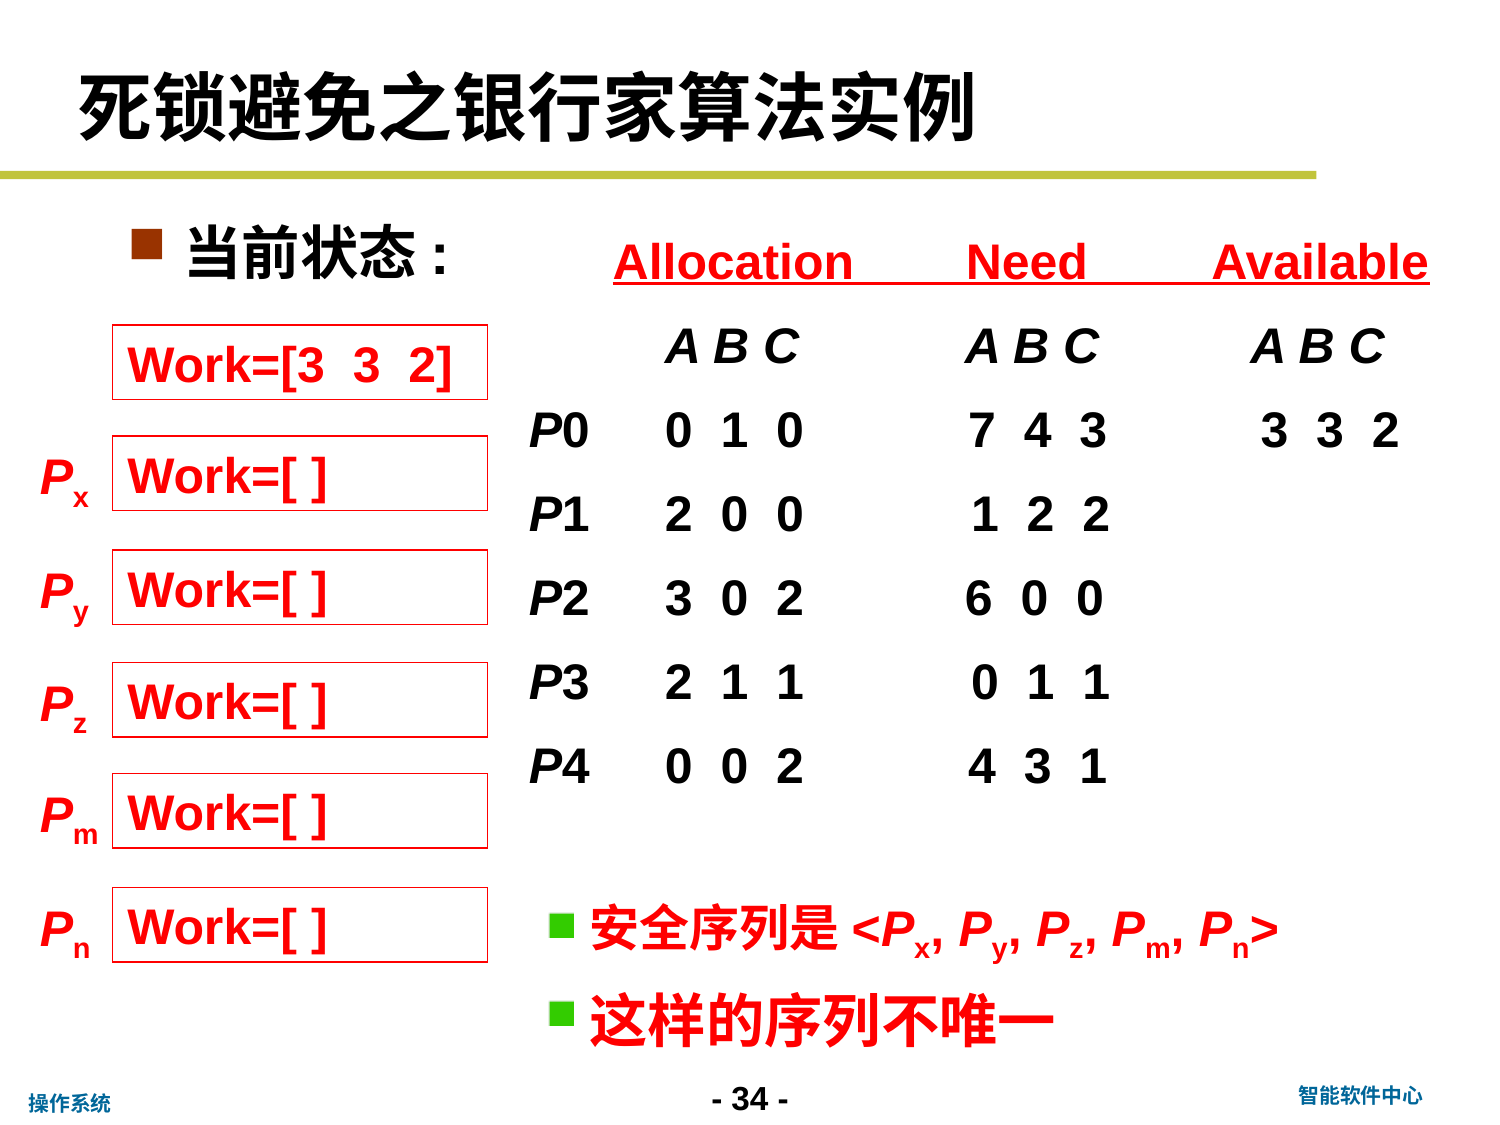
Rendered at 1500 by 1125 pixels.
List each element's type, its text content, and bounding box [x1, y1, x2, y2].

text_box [24, 773, 488, 851]
text_box 当前状态: [112, 187, 1412, 330]
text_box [24, 435, 488, 513]
text_box Work=[3 3 2] [112, 324, 488, 400]
text_box Allocation Need Available A B C A B C A B C P0 0 1 0 7 4 3 3 3 2 P1 2 0 0 1 2 2 P2 3 0 2 6 0 0 P3 2 1 1 0 1 1 P4 0 0 2 4 3 1 [1412, 197, 1463, 312]
text_box [1187, 312, 1463, 373]
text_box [24, 549, 488, 627]
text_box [499, 874, 1363, 962]
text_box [499, 962, 1363, 1055]
title 死锁避免之银行家算法实例 [62, 50, 1350, 161]
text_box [24, 662, 488, 740]
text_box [24, 887, 488, 965]
text_box Allocation Need Available A B C A B C A B C P0 0 1 0 7 4 3 3 3 2 P1 2 0 0 1 2 2 P2 3 0 2 6 0 0 P3 2 1 1 0 1 1 P4 0 0 2 4 3 1 [349, 330, 1463, 801]
